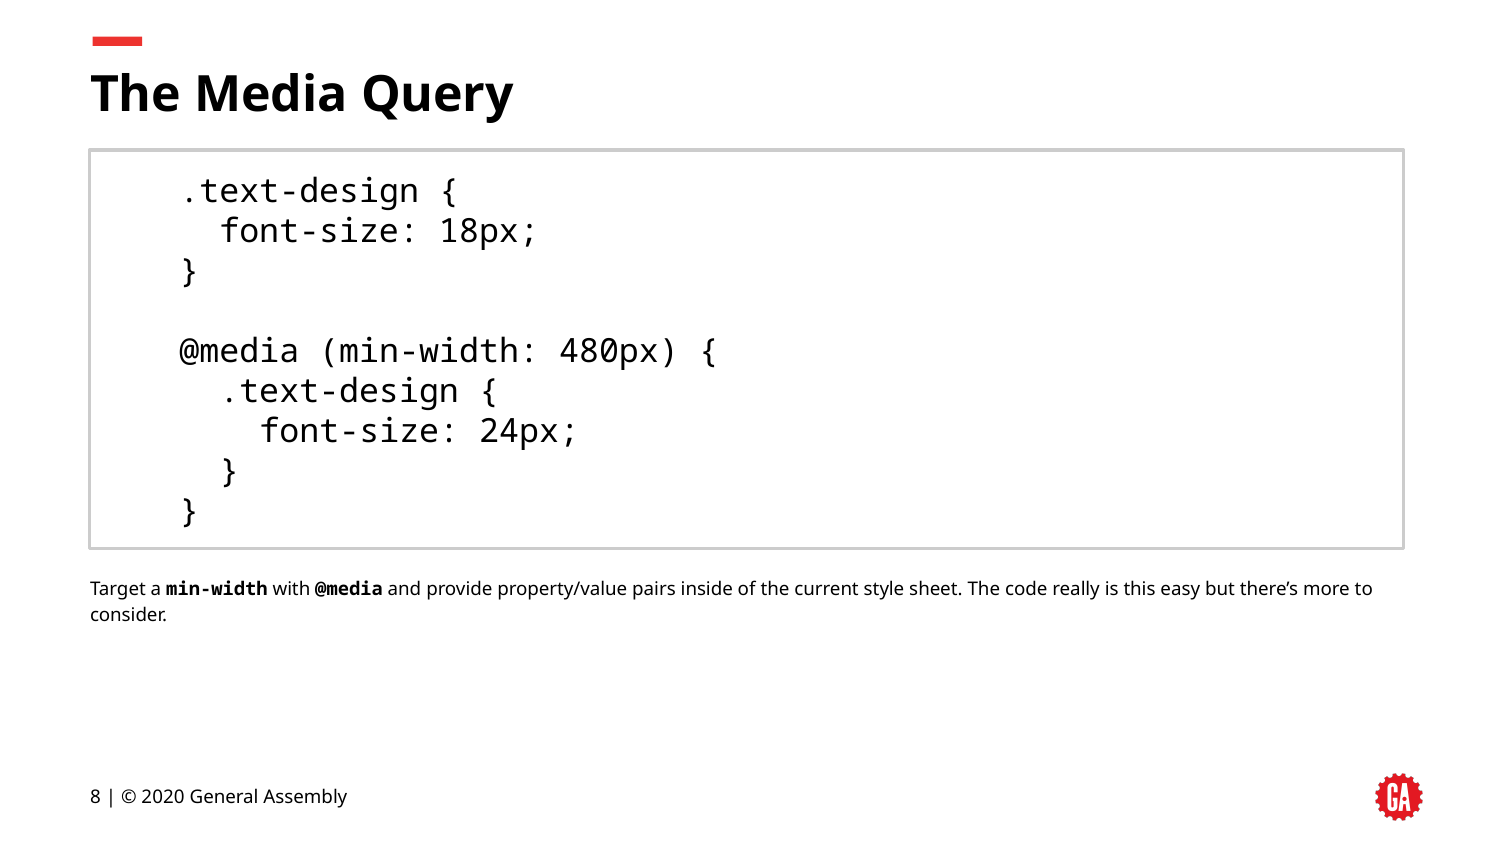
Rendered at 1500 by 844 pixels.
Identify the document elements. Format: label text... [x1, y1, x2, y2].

title The Media Query [75, 46, 1473, 140]
text_box .text-design { font-size: 18px; } @media (min-width: 480px) { .text-design { font-size: 24px; } } [89, 150, 1404, 549]
list Target a min-width with @media and provide property/value pairs inside of the current style sheet. The code really is this easy but there’s more to consider. [75, 558, 1424, 765]
picture [1373, 771, 1425, 823]
slide_number ‹#› | © 2020 General Assembly [75, 764, 465, 830]
